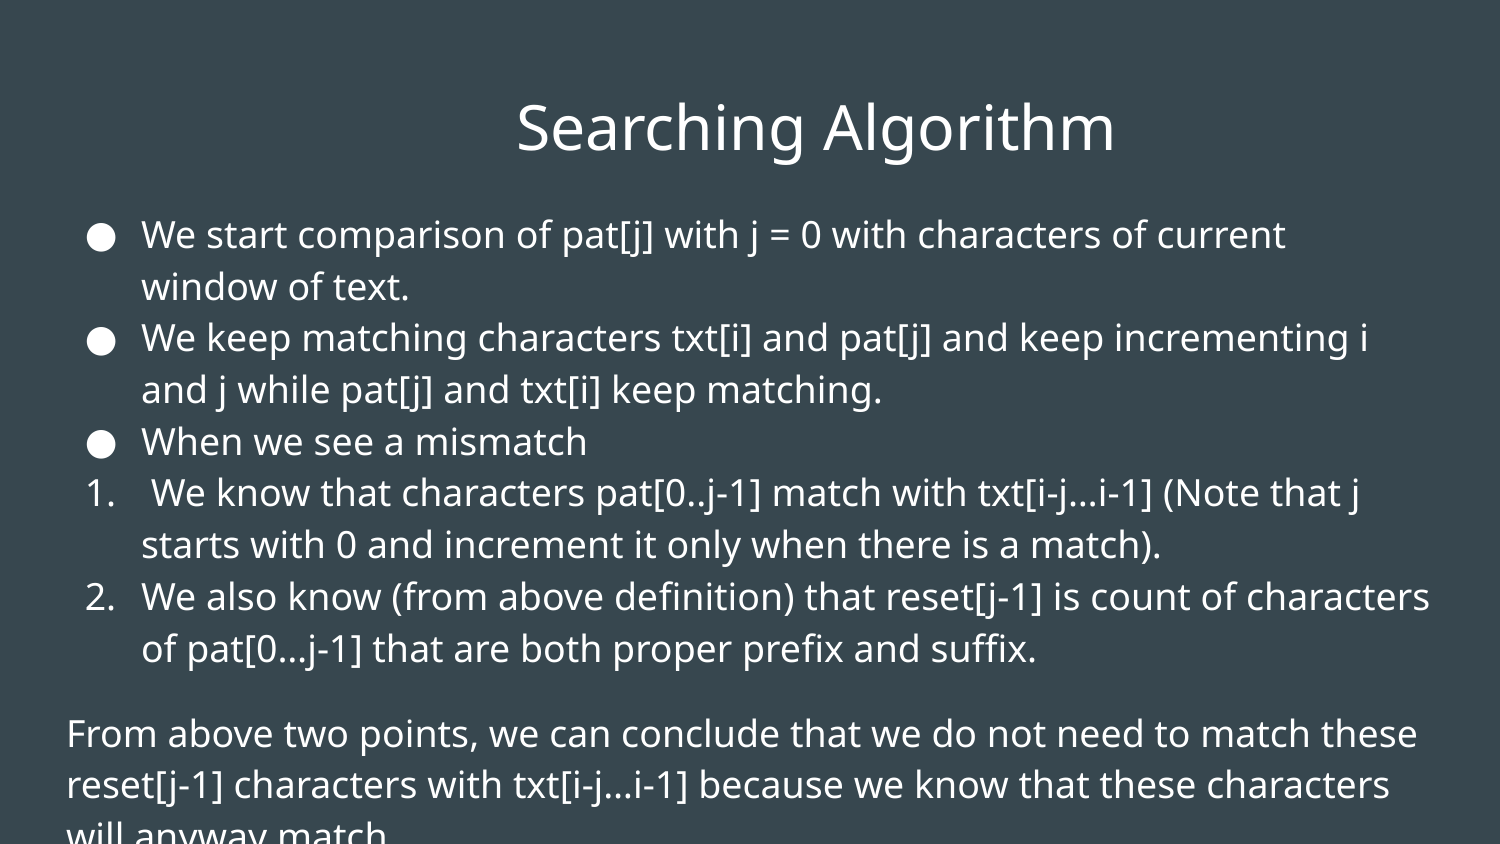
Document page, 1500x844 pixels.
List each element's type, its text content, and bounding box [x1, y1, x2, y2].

list We start comparison of pat[j] with j = 0 with characters of current window of text. We keep matching characters txt[i] and pat[j] and keep incrementing i and j while pat[j] and txt[i] keep matching. When we see a mismatch We know that characters pat[0..j-1] match with txt[i-j…i-1] (Note that j starts with 0 and increment it only when there is a match). We also know (from above definition) that reset[j-1] is count of characters of pat[0…j-1] that are both proper prefix and suffix. From above two points, we can conclude that we do not need to match these reset[j-1] characters with txt[i-j…i-1] because we know that these characters will anyway match. [51, 189, 1449, 750]
title Searching Algorithm [51, 72, 1449, 167]
